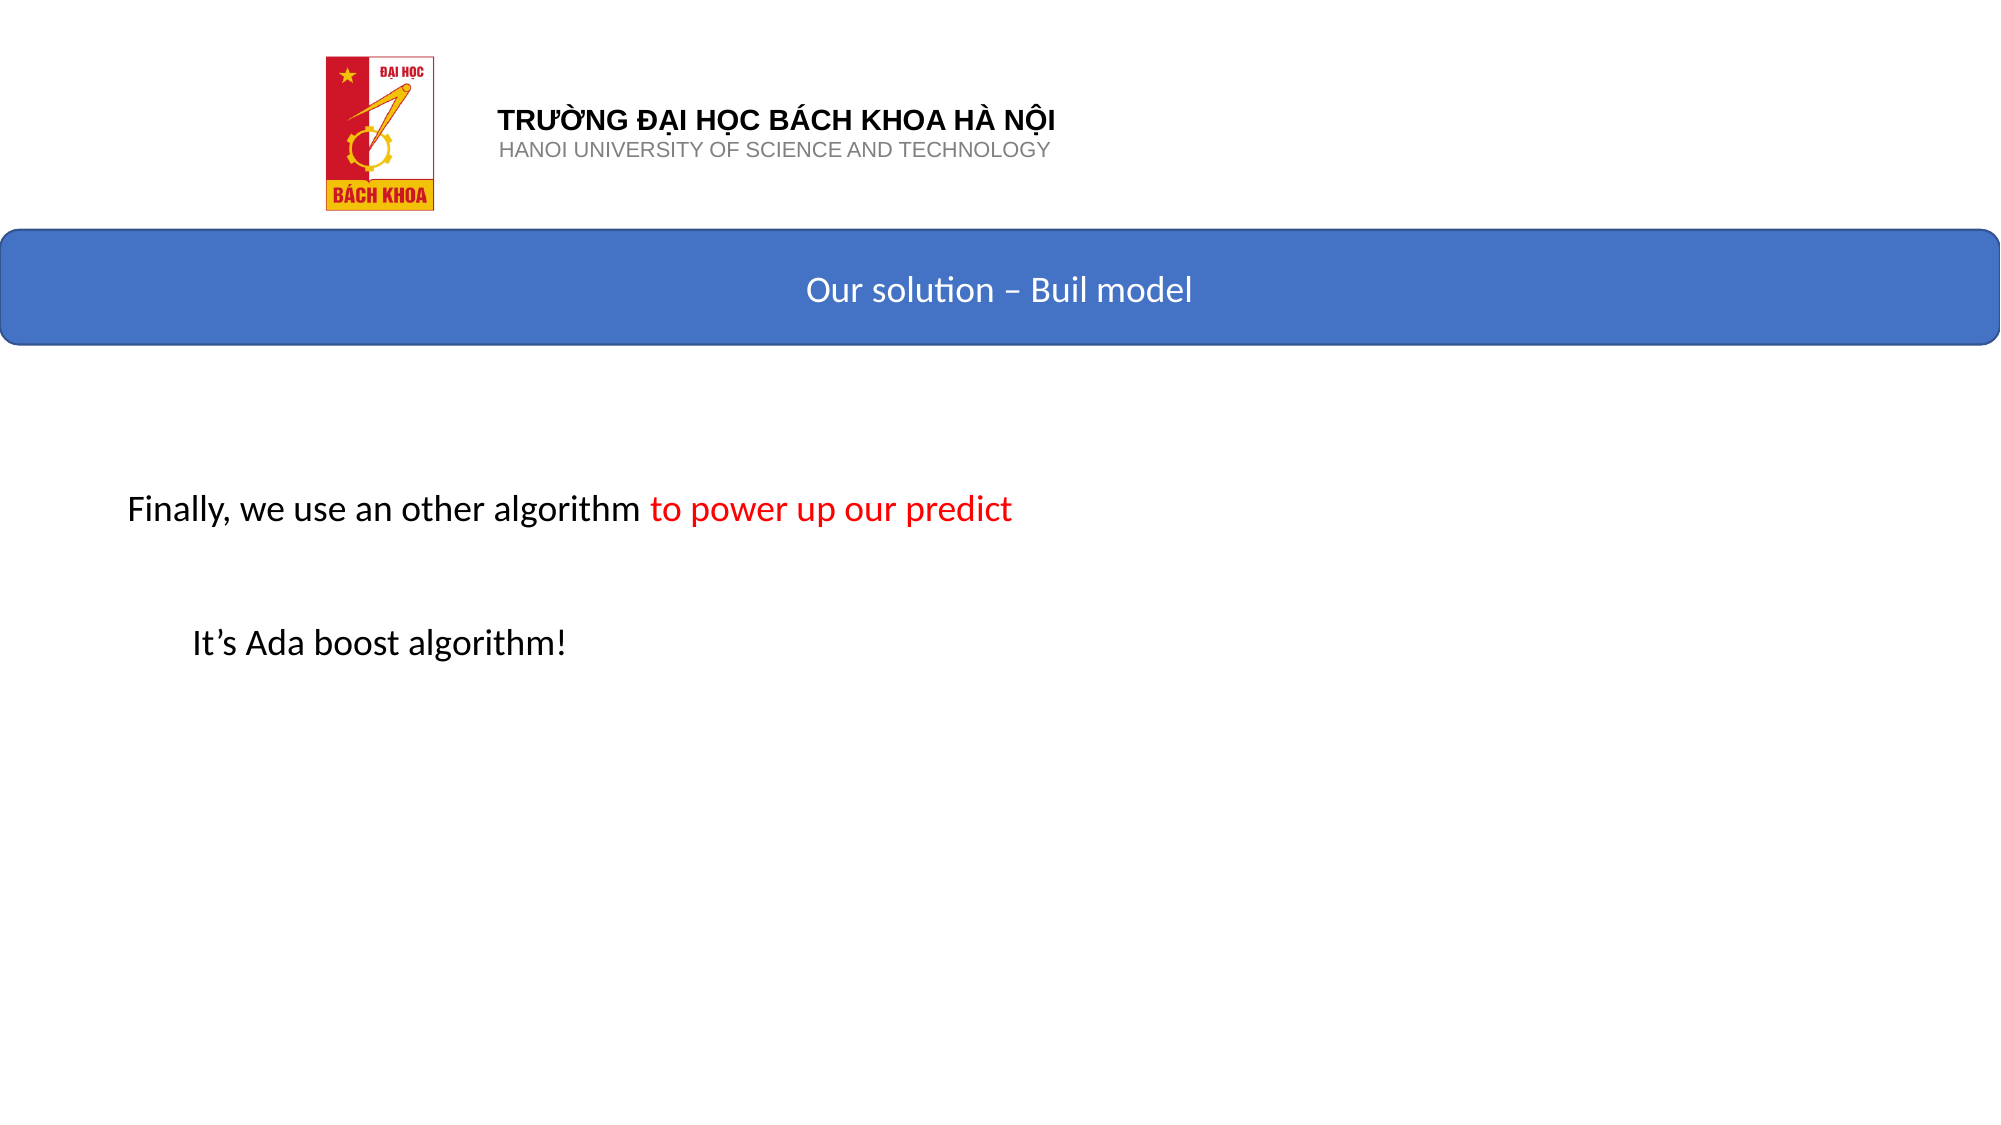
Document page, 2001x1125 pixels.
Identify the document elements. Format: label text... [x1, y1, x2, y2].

text_box Our solution – Buil model [0, 228, 2000, 346]
picture [299, 53, 463, 214]
text_box It’s Ada boost algorithm! [177, 610, 1725, 671]
text_box Finally, we use an other algorithm to power up our predict [112, 476, 1846, 536]
text_box TRƯỜNG ĐẠI HỌC BÁCH KHOA HÀ NỘI HANOI UNIVERSITY OF SCIENCE AND TECHNOLOGY [249, 0, 1750, 228]
